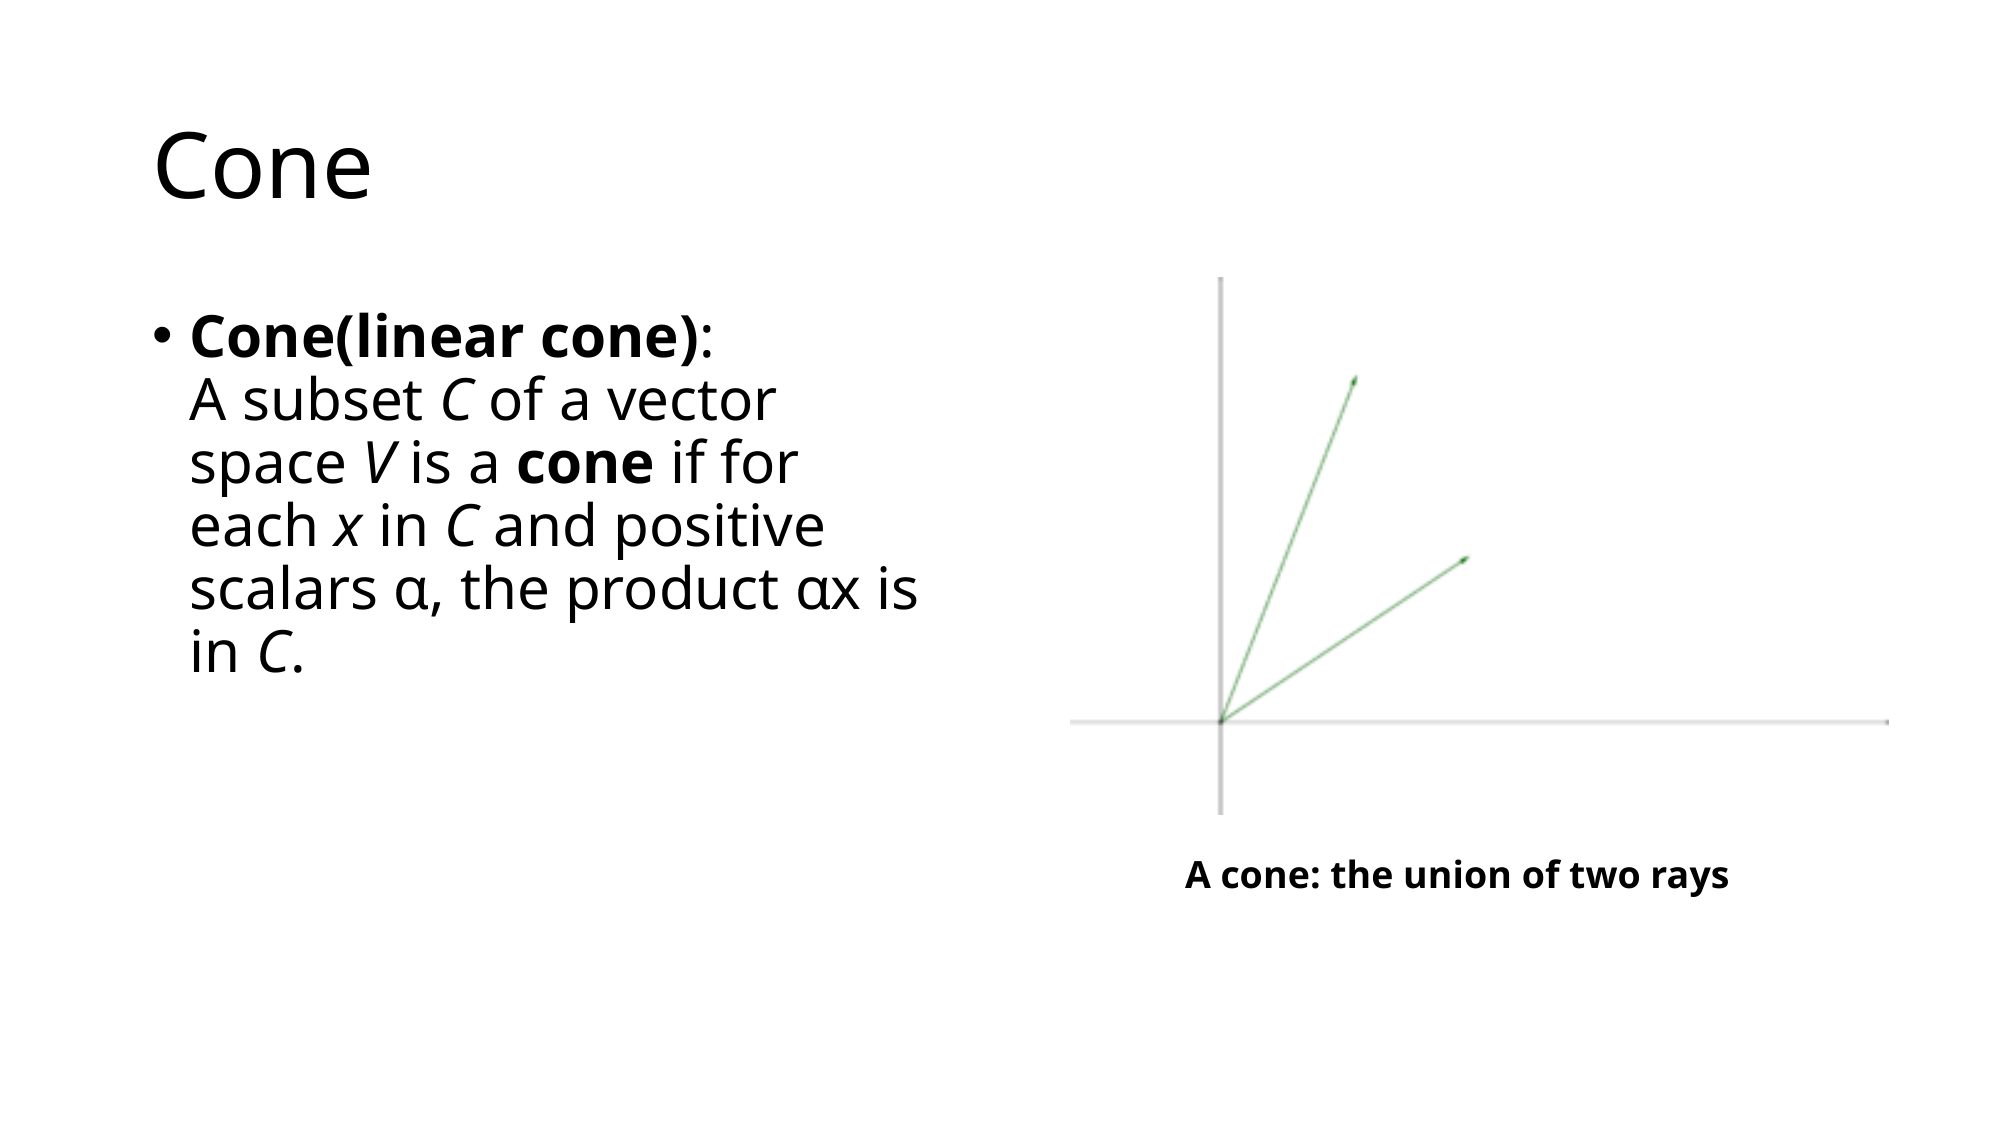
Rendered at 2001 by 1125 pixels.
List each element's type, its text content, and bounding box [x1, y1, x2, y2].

list Cone(linear cone): A subset C of a vector space V is a cone if for each x in C and positive scalars α, the product αx is in C. [137, 299, 988, 1014]
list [1070, 277, 1889, 815]
title Cone [137, 59, 1863, 278]
text_box A cone: the union of two rays [1170, 844, 1746, 904]
